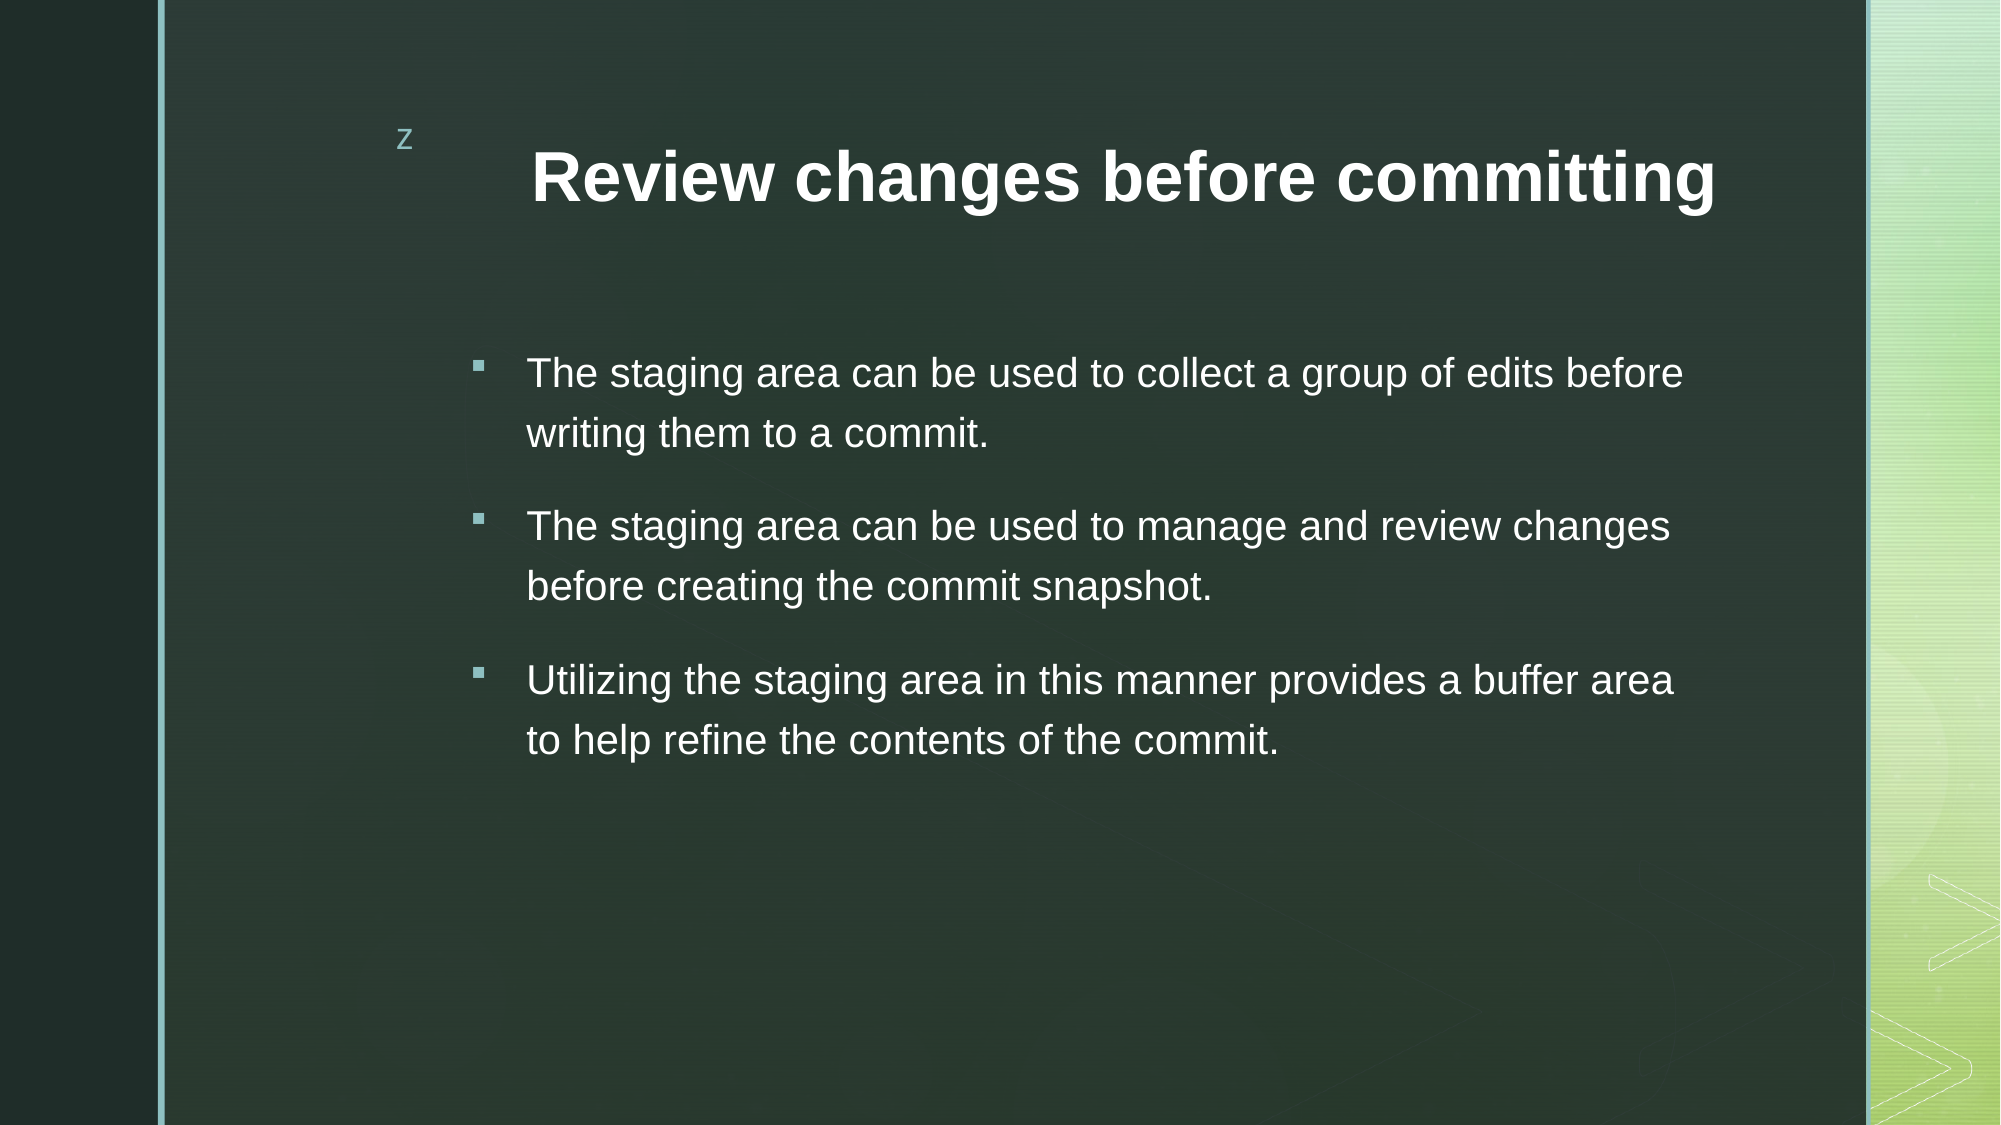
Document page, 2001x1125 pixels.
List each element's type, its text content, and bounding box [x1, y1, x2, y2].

title Review changes before committing [428, 132, 1734, 310]
picture [1871, 0, 2001, 1125]
list The staging area can be used to collect a group of edits before writing them to a commit. The staging area can be used to manage and review changes before creating the commit snapshot. Utilizing the staging area in this manner provides a buffer area to help refine the contents of the commit. [454, 336, 1734, 855]
